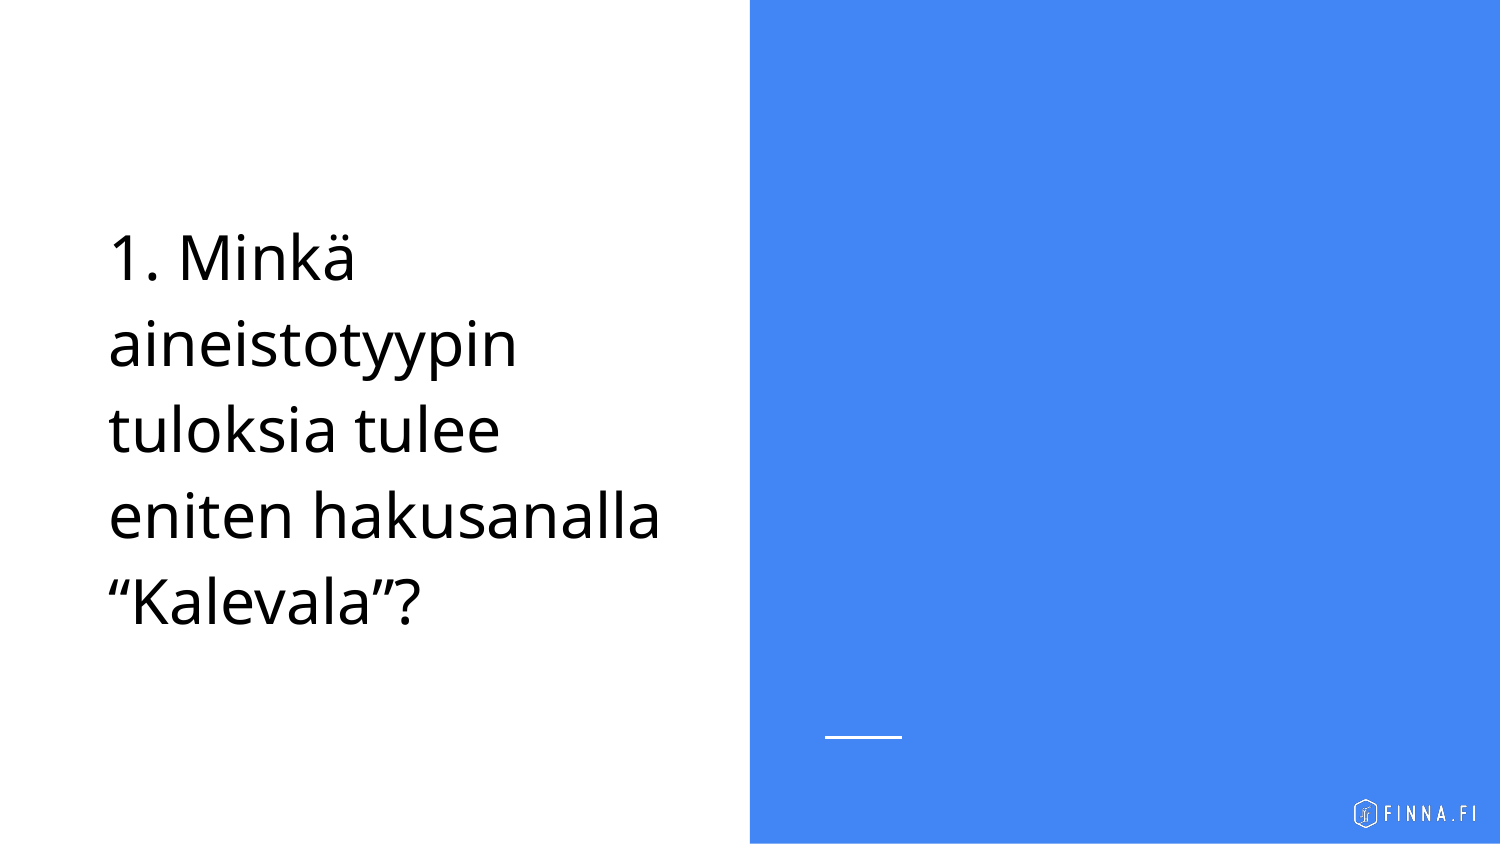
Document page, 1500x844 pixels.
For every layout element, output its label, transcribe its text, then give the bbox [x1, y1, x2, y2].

picture [1353, 798, 1476, 829]
title 1. Minkä aineistotyypin tuloksia tulee eniten hakusanalla “Kalevala”? [50, 294, 715, 550]
